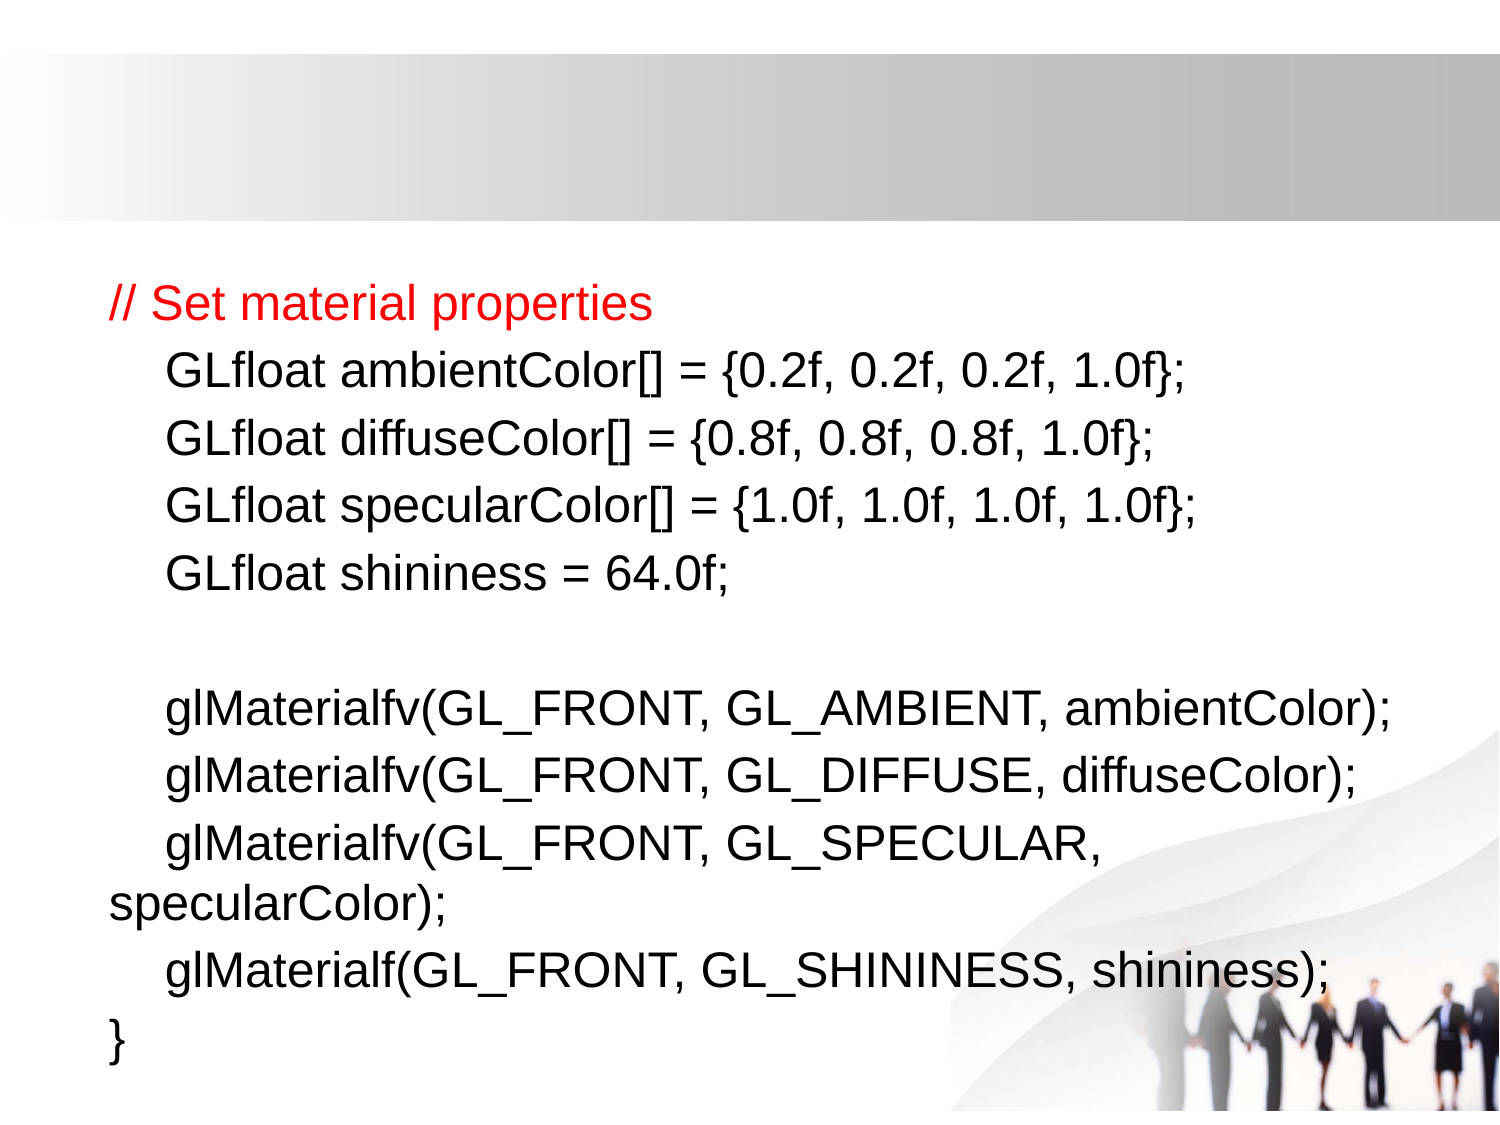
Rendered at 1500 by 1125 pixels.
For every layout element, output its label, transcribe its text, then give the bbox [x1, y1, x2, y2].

picture [951, 728, 1499, 1111]
list // Set material properties GLfloat ambientColor[] = {0.2f, 0.2f, 0.2f, 1.0f}; GLfloat diffuseColor[] = {0.8f, 0.8f, 0.8f, 1.0f}; GLfloat specularColor[] = {1.0f, 1.0f, 1.0f, 1.0f}; GLfloat shininess = 64.0f; glMaterialfv(GL_FRONT, GL_AMBIENT, ambientColor); glMaterialfv(GL_FRONT, GL_DIFFUSE, diffuseColor); glMaterialfv(GL_FRONT, GL_SPECULAR, specularColor); glMaterialf(GL_FRONT, GL_SHININESS, shininess); } [75, 262, 1425, 1005]
